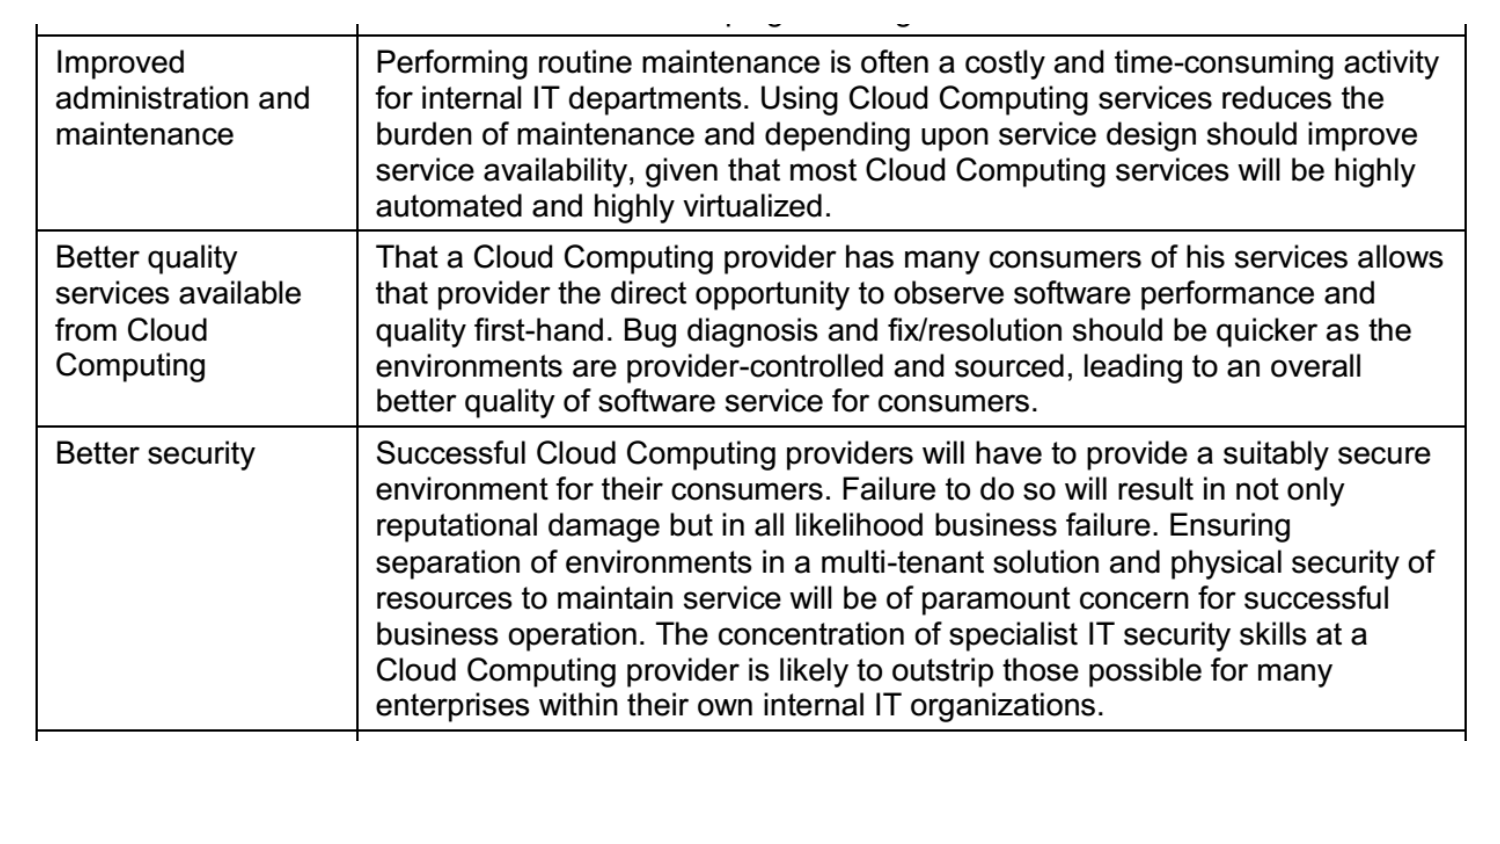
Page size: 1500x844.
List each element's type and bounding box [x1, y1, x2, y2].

picture [24, 24, 1476, 741]
